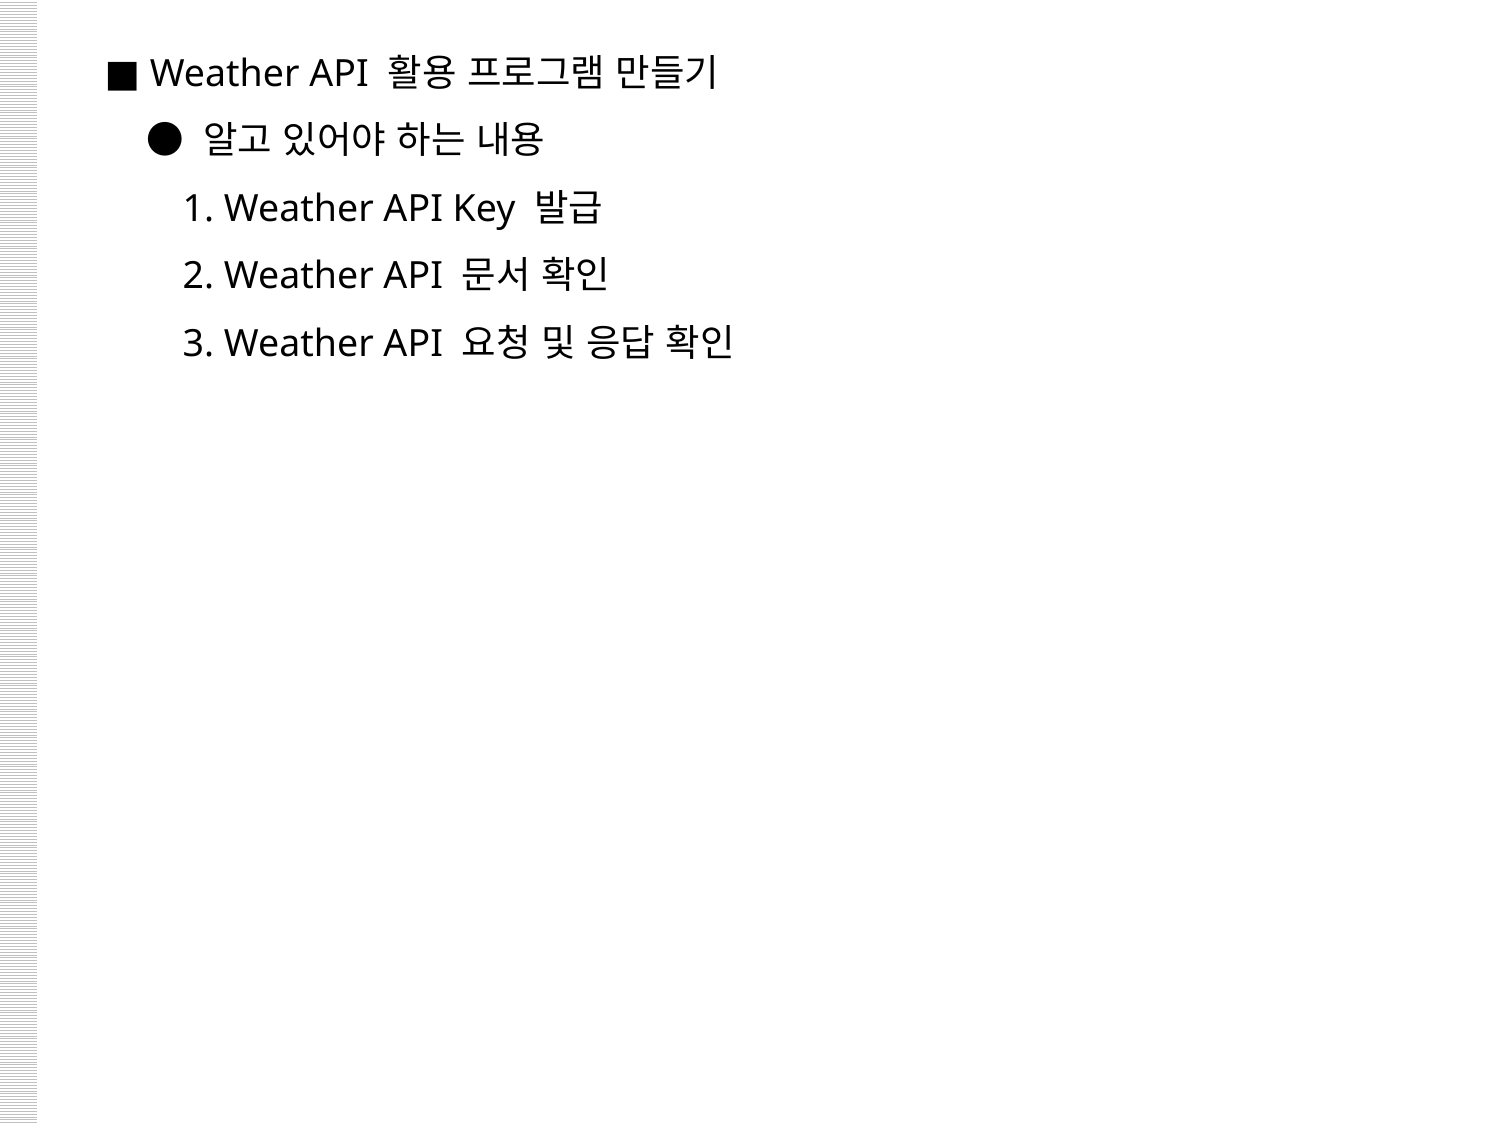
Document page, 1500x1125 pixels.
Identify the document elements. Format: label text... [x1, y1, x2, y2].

text_box ■ Weather API 활용 프로그램 만들기 ● 알고 있어야 하는 내용 1. Weather API Key 발급 2. Weather API 문서 확인 3. Weather API 요청 및 응답 확인 [89, 19, 750, 372]
